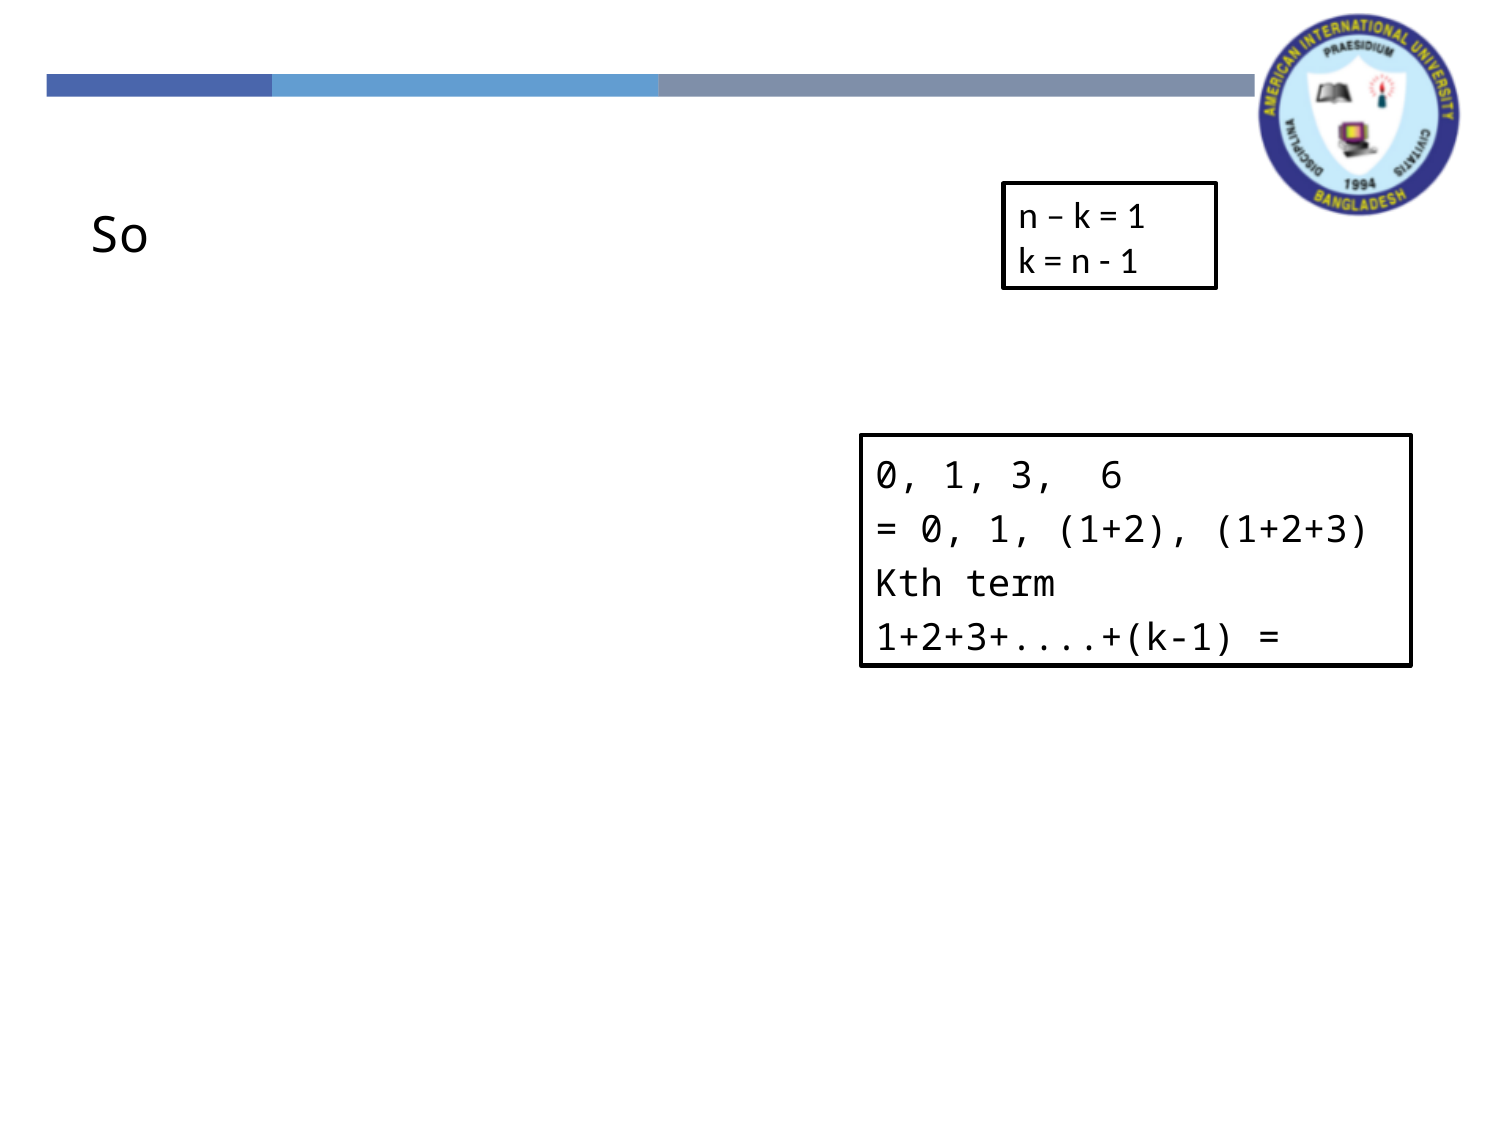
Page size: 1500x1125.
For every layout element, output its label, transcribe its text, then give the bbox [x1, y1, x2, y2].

picture [1254, 9, 1465, 221]
text_box n – k = 1 k = n - 1 [1001, 181, 1218, 290]
